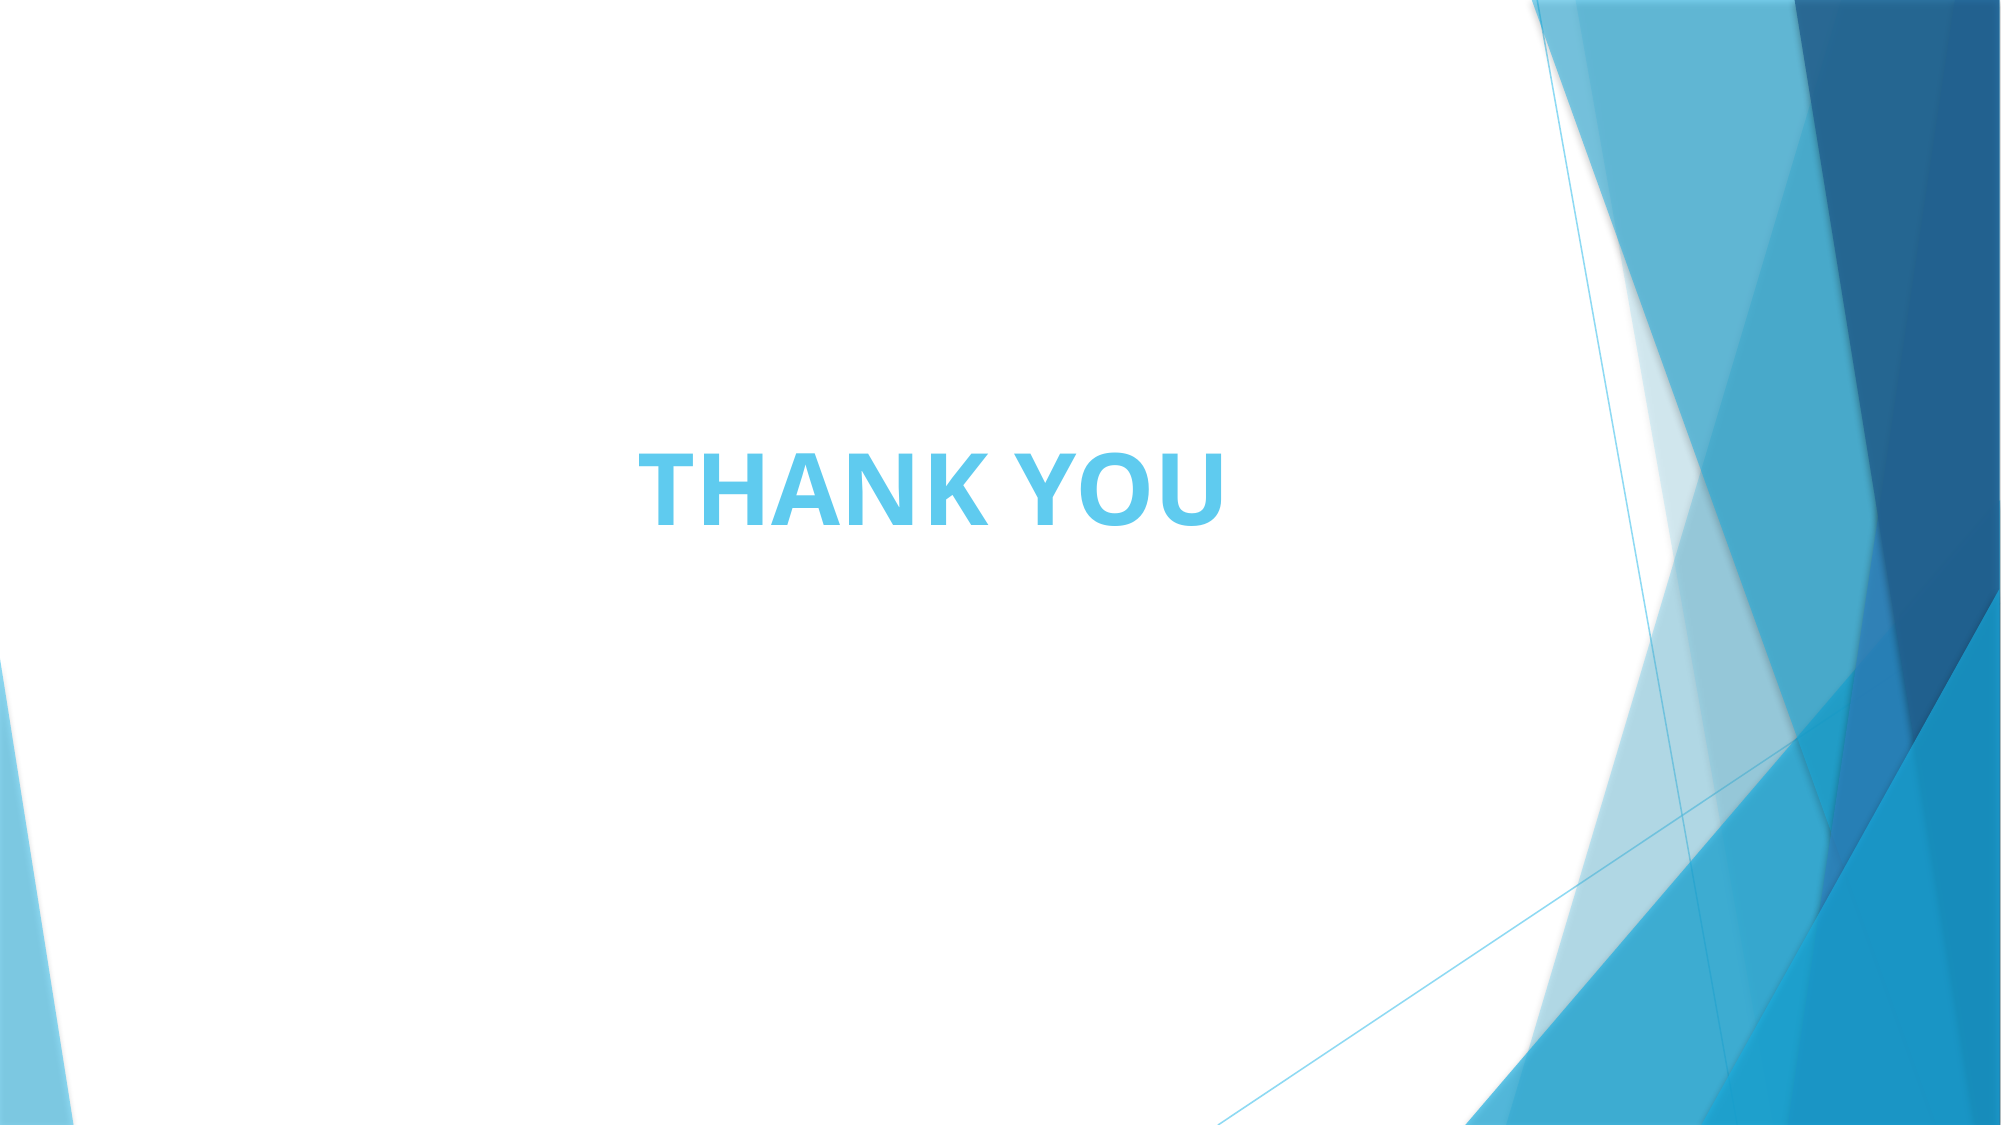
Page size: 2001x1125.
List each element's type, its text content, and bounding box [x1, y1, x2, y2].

title THANK YOU [622, 417, 1262, 655]
